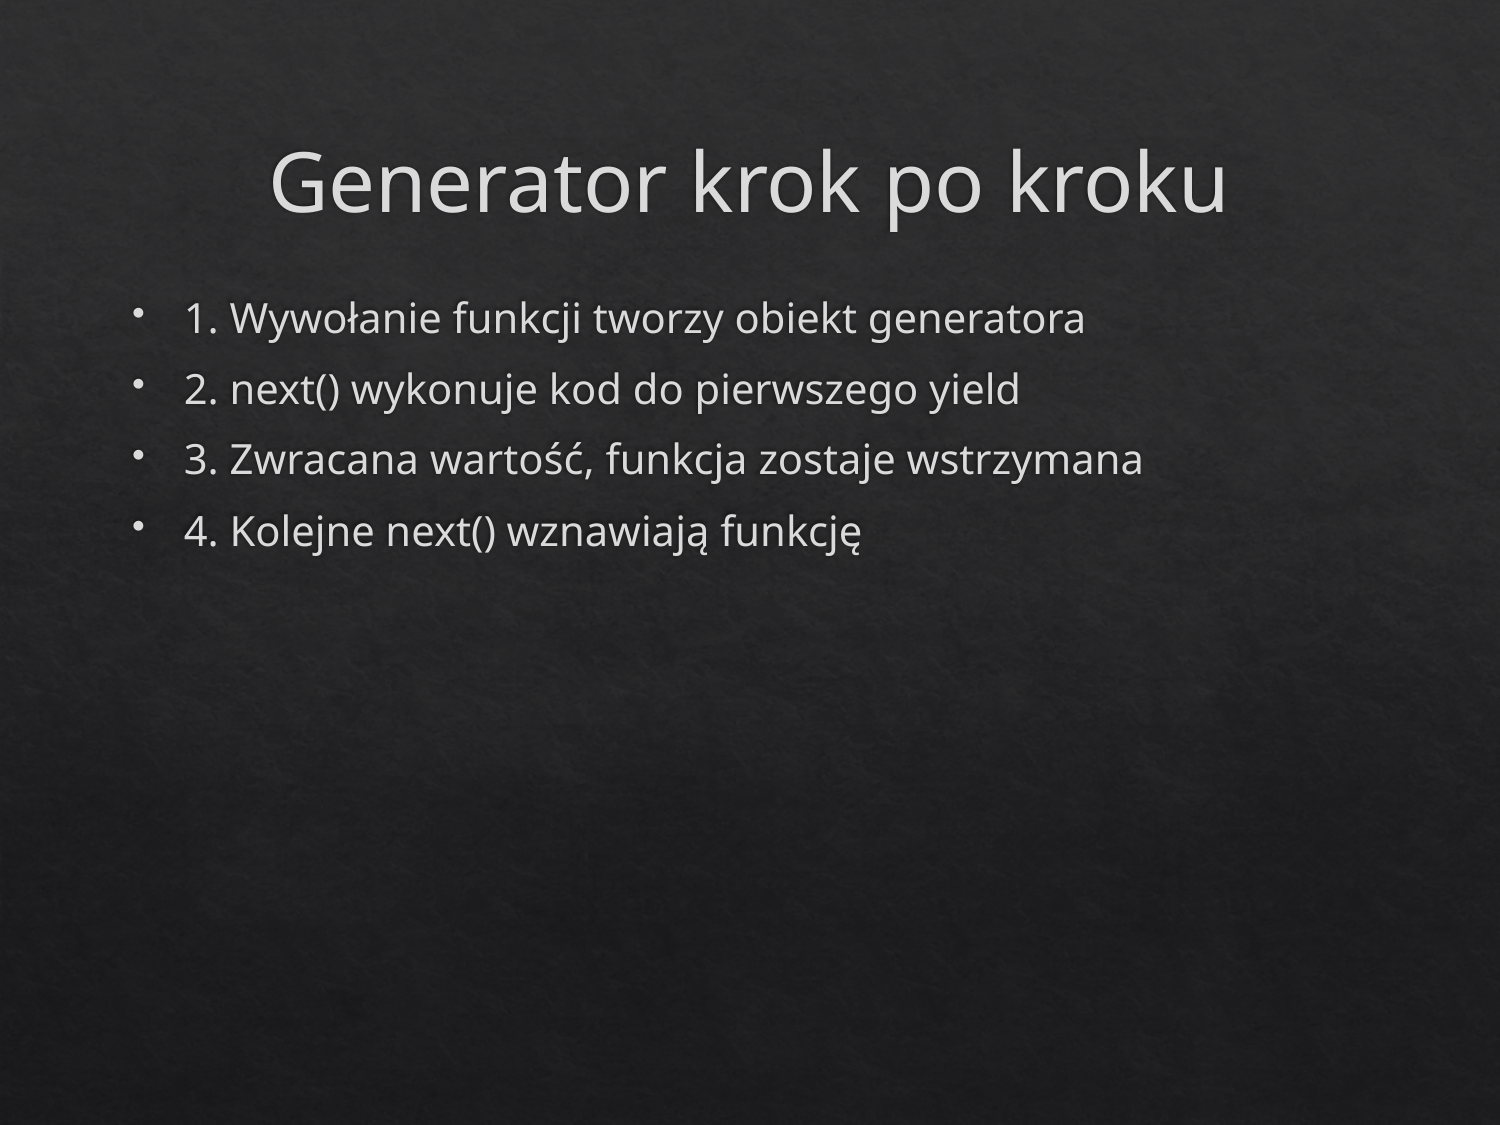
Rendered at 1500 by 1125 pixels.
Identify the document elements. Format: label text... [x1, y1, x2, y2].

title Generator krok po kroku [112, 99, 1387, 260]
list 1. Wywołanie funkcji tworzy obiekt generatora 2. next() wykonuje kod do pierwszego yield 3. Zwracana wartość, funkcja zostaje wstrzymana 4. Kolejne next() wznawiają funkcję [112, 284, 1387, 950]
